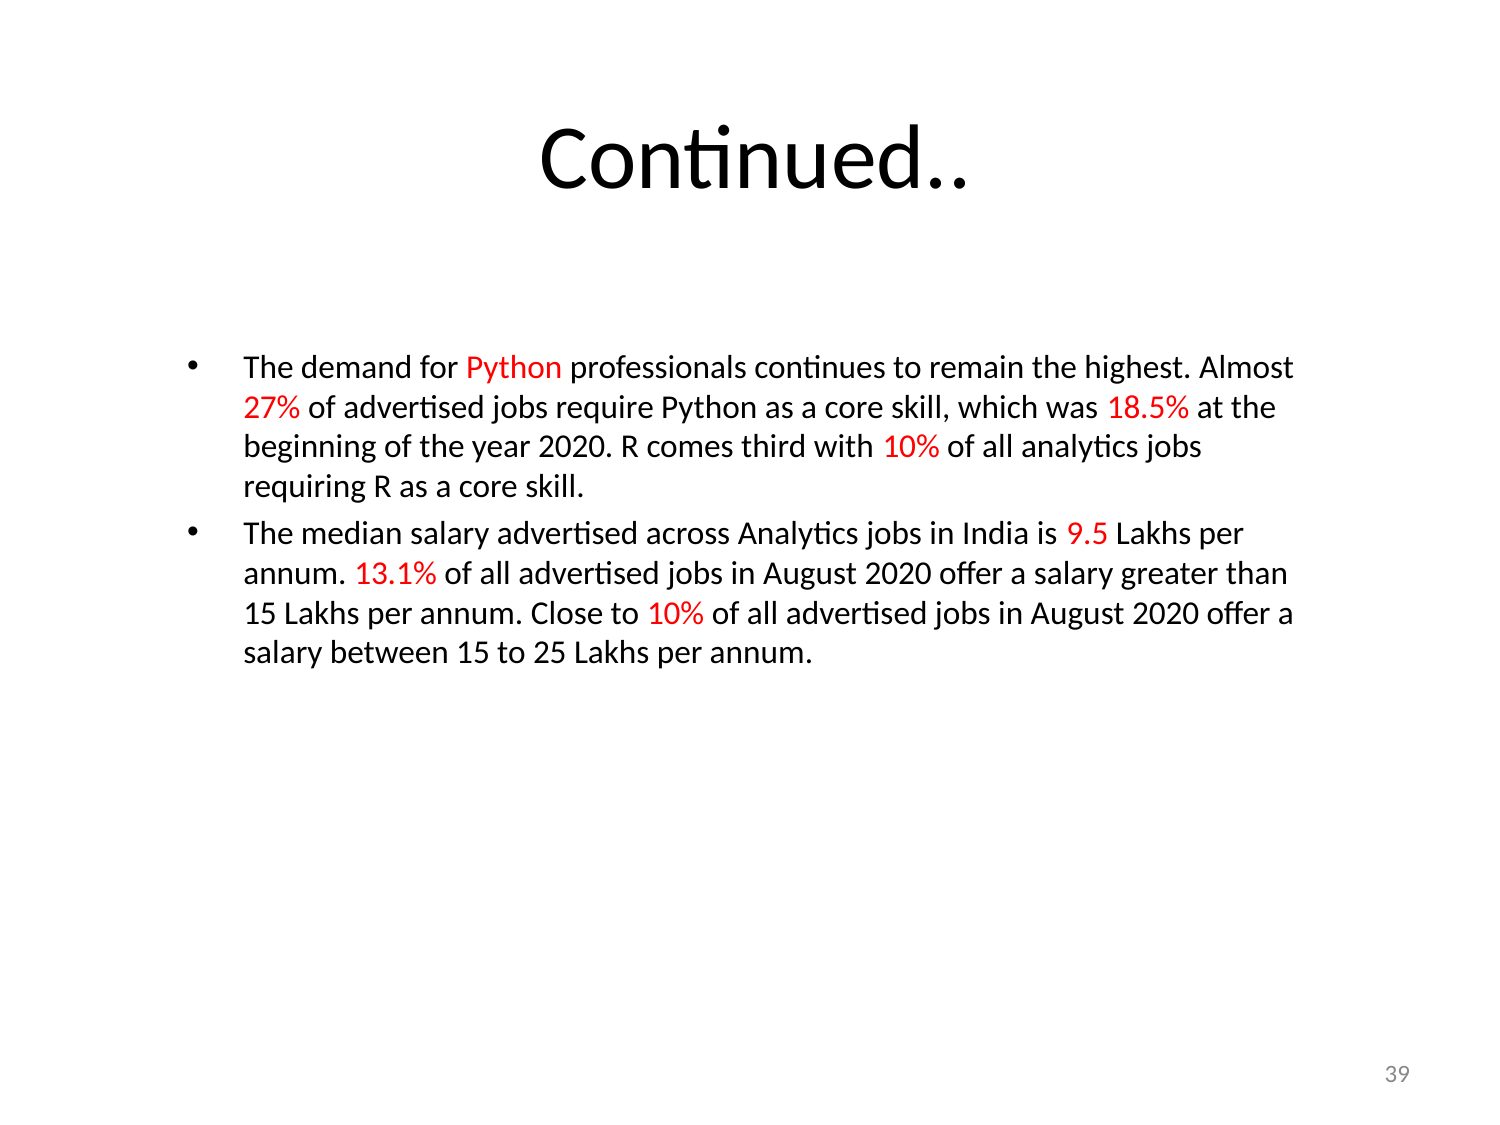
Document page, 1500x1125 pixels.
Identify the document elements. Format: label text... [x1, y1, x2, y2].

list The demand for Python professionals continues to remain the highest. Almost 27% of advertised jobs require Python as a core skill, which was 18.5% at the beginning of the year 2020. R comes third with 10% of all analytics jobs requiring R as a core skill. The median salary advertised across Analytics jobs in India is 9.5 Lakhs per annum. 13.1% of all advertised jobs in August 2020 offer a salary greater than 15 Lakhs per annum. Close to 10% of all advertised jobs in August 2020 offer a salary between 15 to 25 Lakhs per annum. [172, 337, 1313, 788]
title Continued.. [174, 82, 1337, 222]
slide_number ‹#› [1074, 1042, 1425, 1103]
